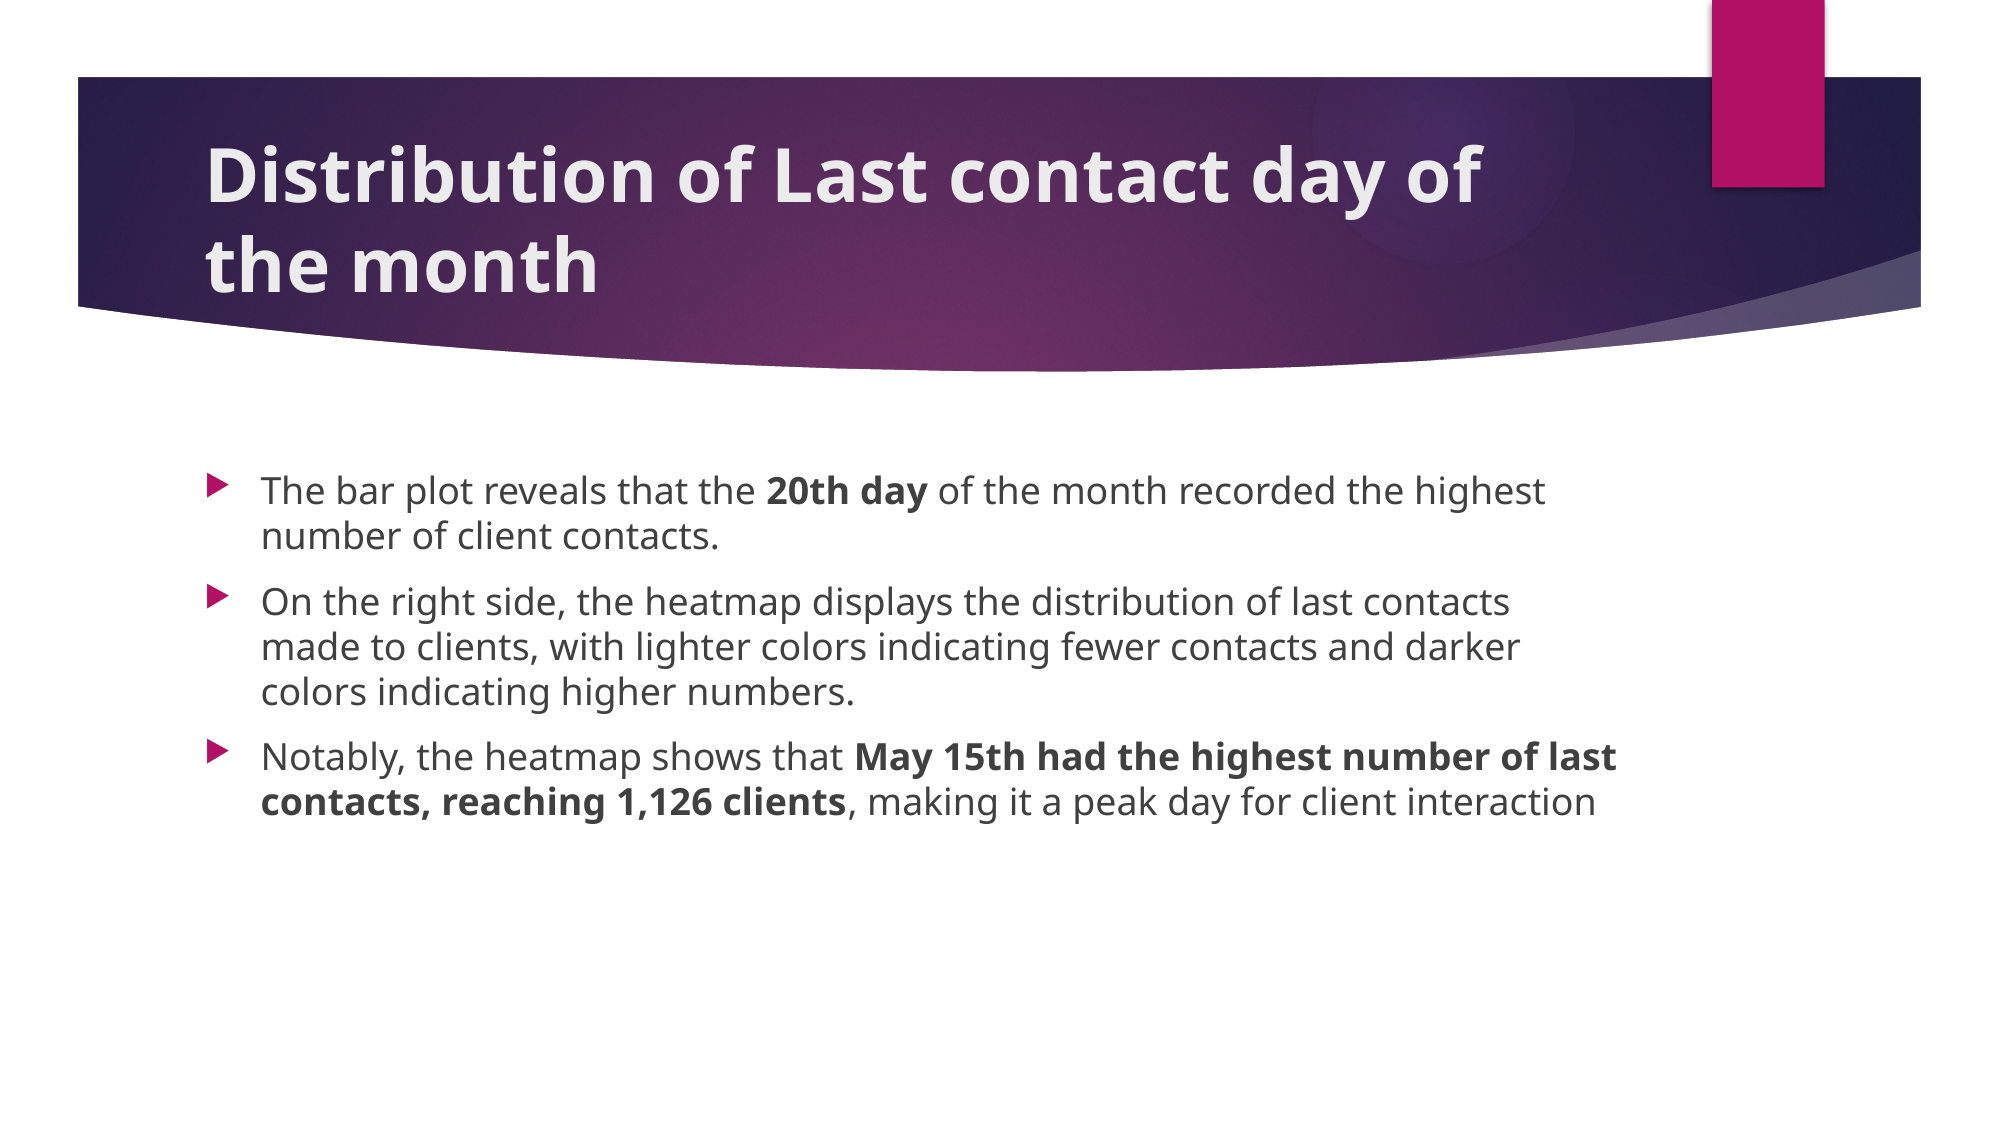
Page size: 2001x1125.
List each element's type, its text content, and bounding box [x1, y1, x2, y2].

list The bar plot reveals that the 20th day of the month recorded the highest number of client contacts. On the right side, the heatmap displays the distribution of last contacts made to clients, with lighter colors indicating fewer contacts and darker colors indicating higher numbers. Notably, the heatmap shows that May 15th had the highest number of last contacts, reaching 1,126 clients, making it a peak day for client interaction [189, 459, 1638, 988]
title Distribution of Last contact day of the month [189, 159, 1627, 276]
